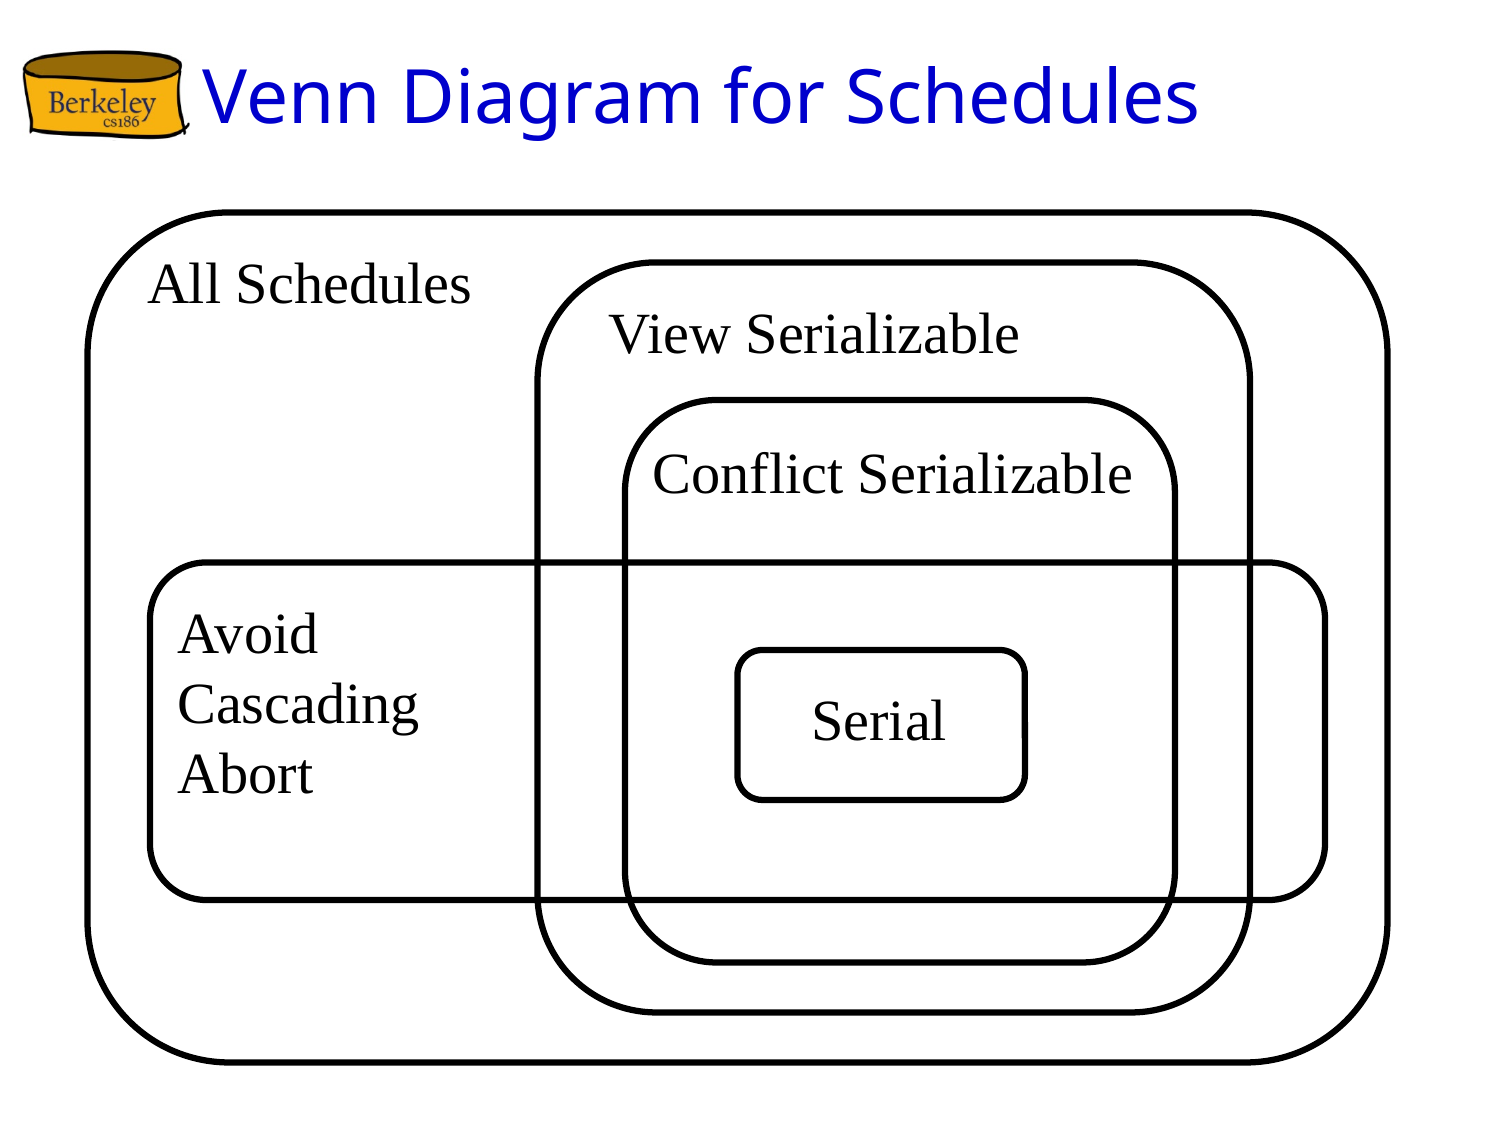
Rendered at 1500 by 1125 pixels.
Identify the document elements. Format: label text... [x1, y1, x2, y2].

title Venn Diagram for Schedules [187, 0, 1463, 188]
text_box [537, 262, 1251, 1013]
text_box Avoid Cascading Abort [162, 587, 537, 813]
text_box View Serializable [593, 287, 1036, 373]
text_box [1250, 562, 1326, 901]
text_box Conflict Serializable [637, 427, 1149, 513]
text_box [149, 562, 537, 901]
text_box [87, 212, 1388, 1063]
picture [22, 48, 187, 141]
text_box All Schedules [132, 237, 488, 323]
